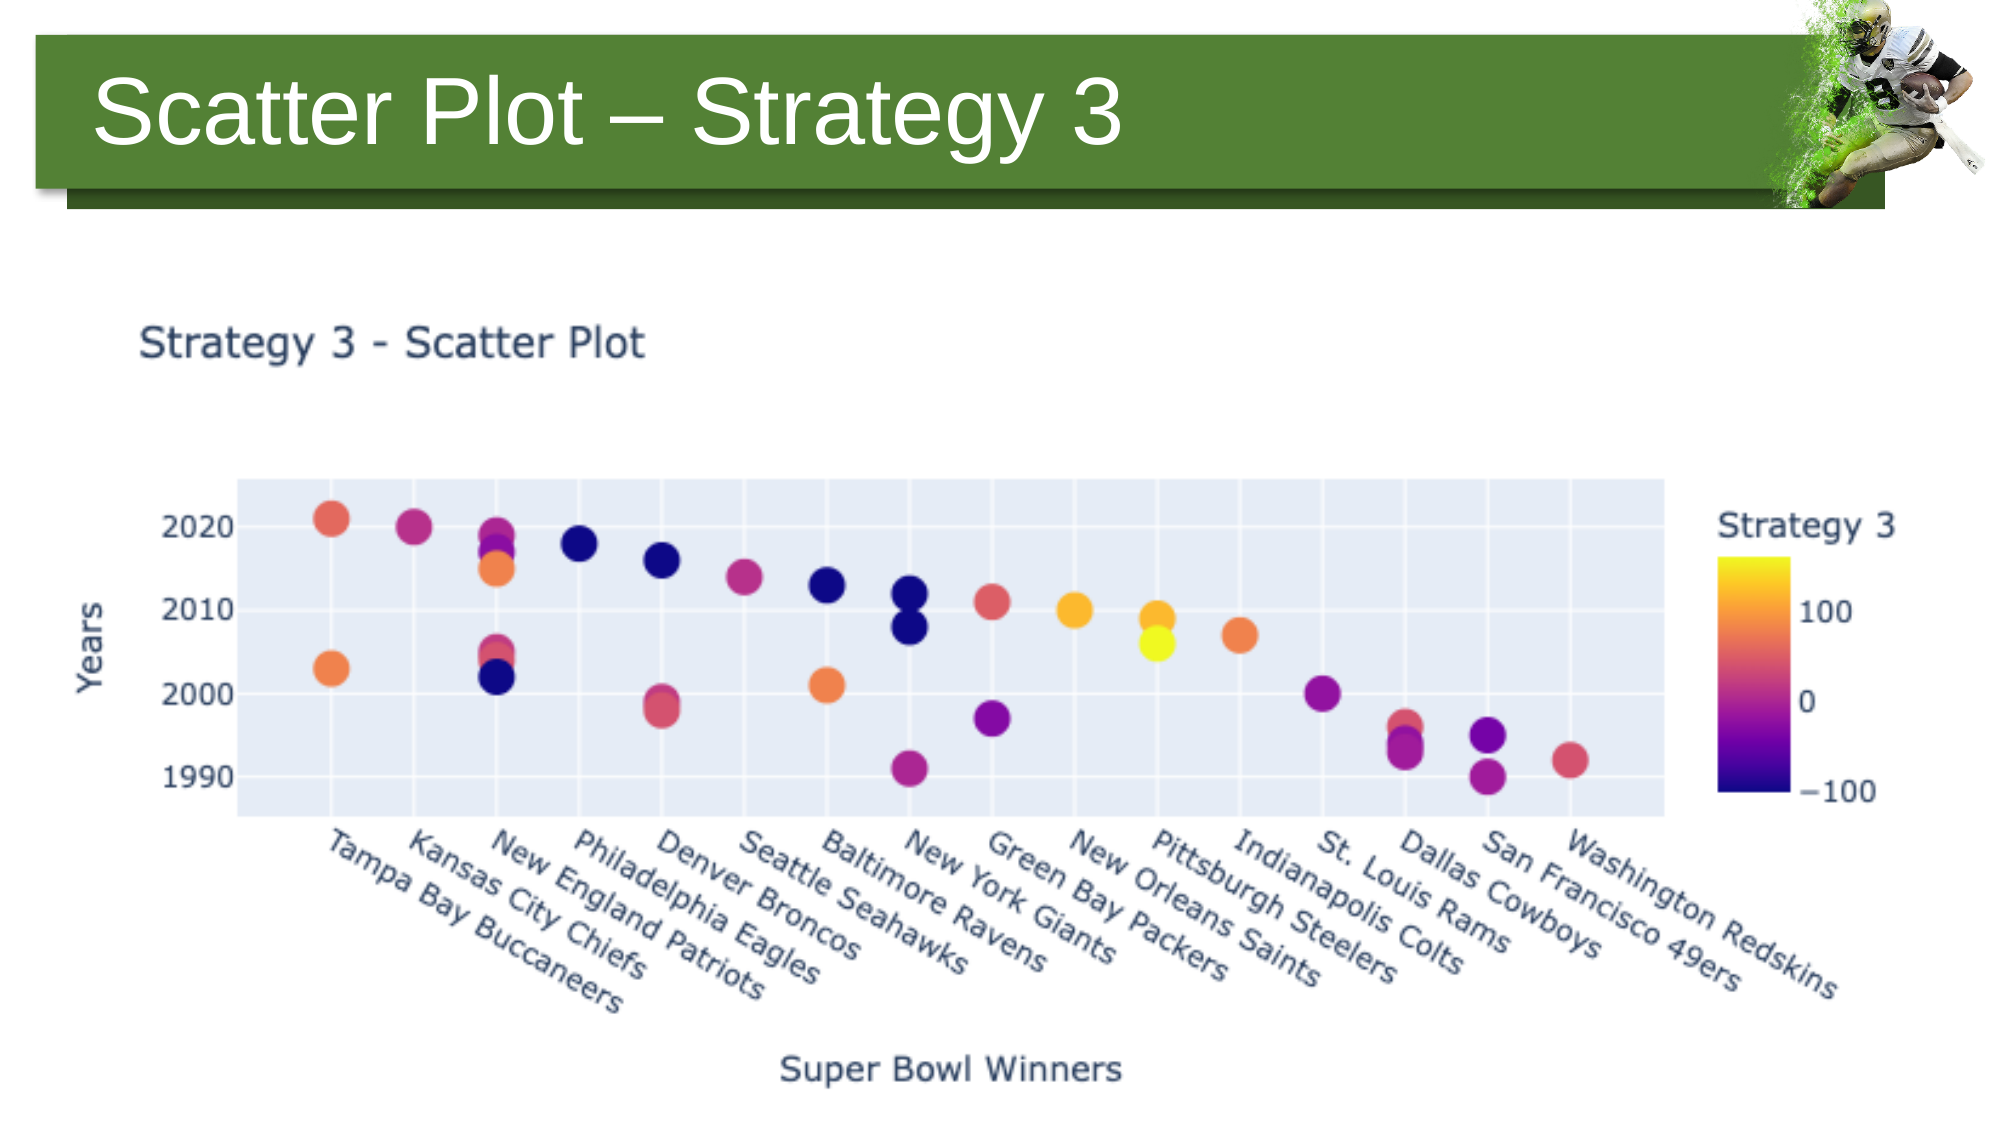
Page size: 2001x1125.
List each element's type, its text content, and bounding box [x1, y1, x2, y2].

picture [1744, 0, 1986, 208]
list Scatter Plot – Strategy 3 [76, 53, 1724, 173]
picture [44, 237, 1949, 1111]
